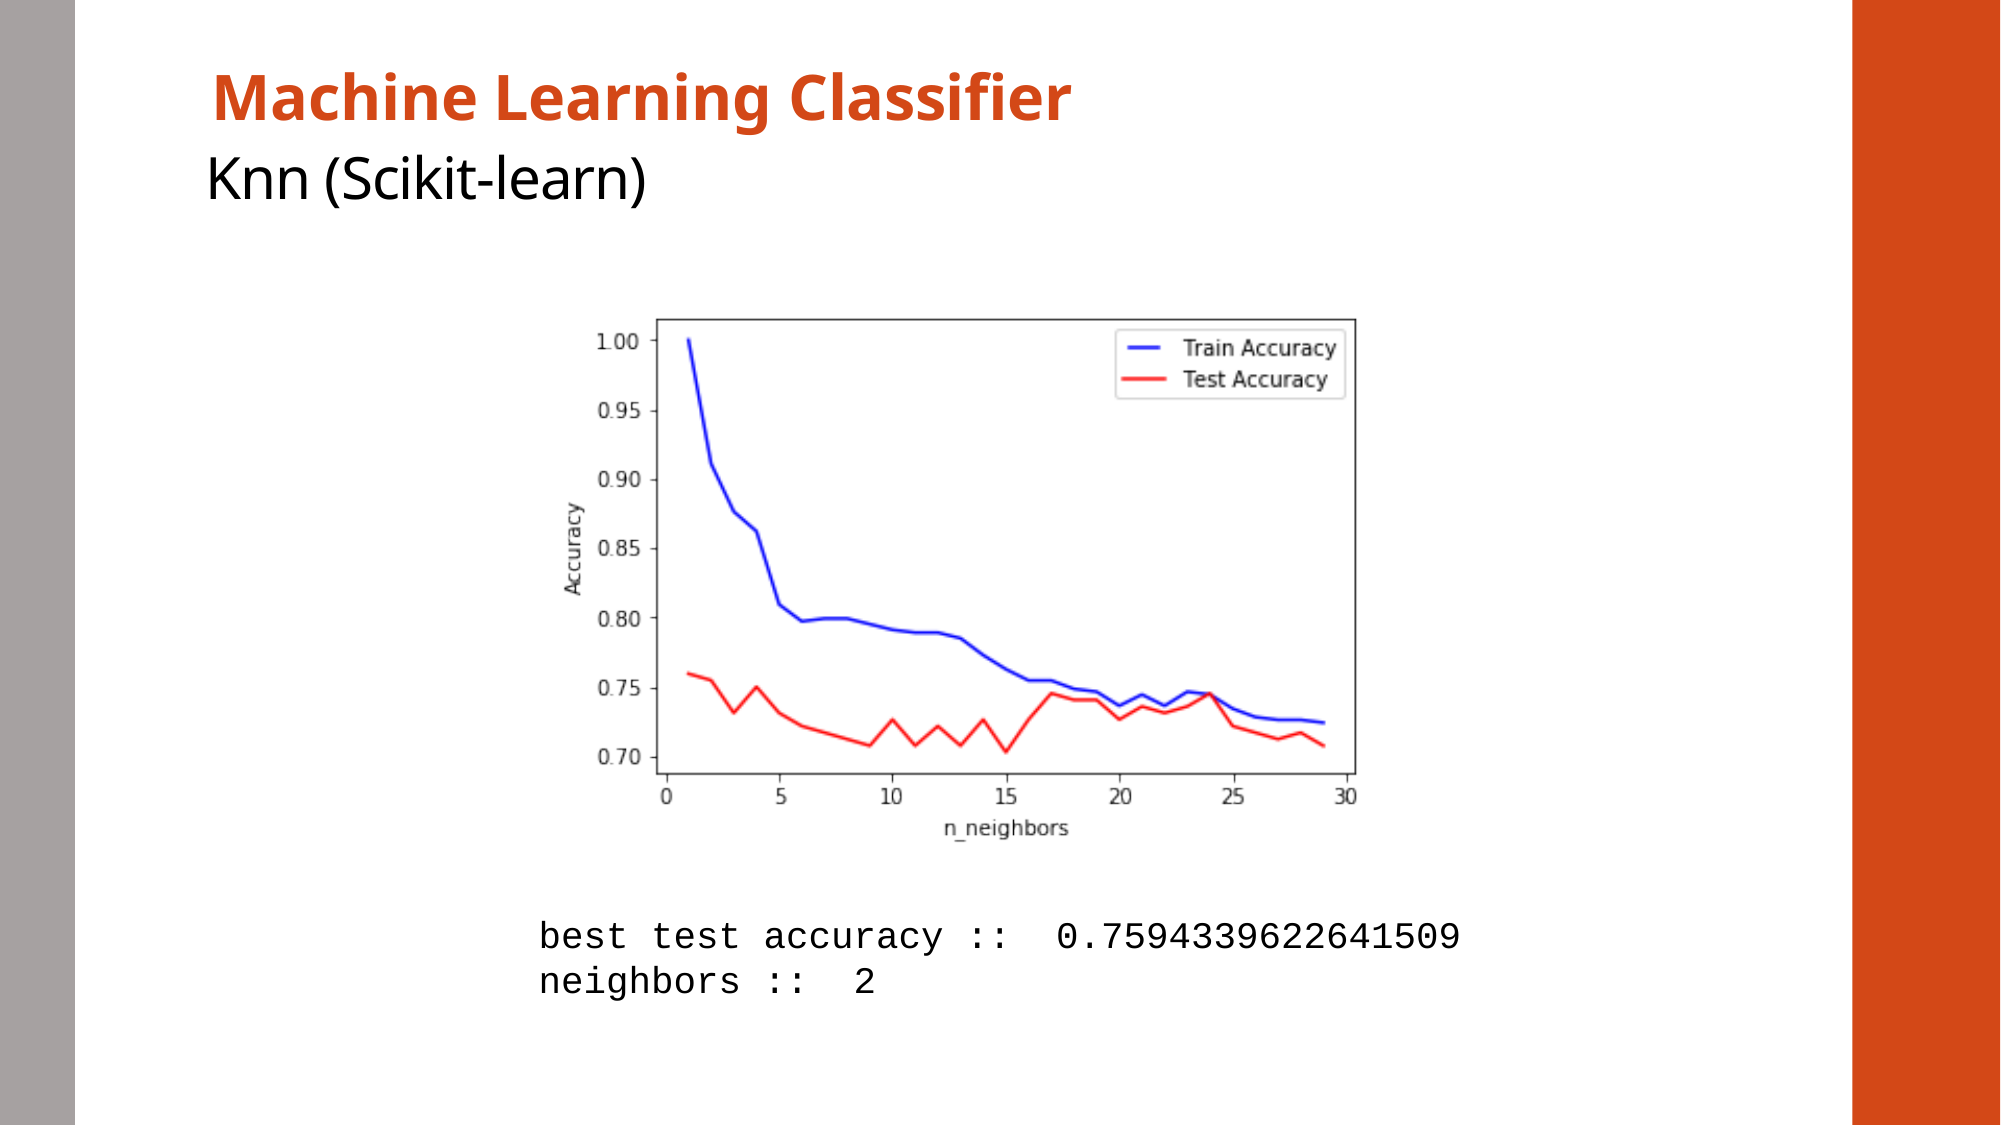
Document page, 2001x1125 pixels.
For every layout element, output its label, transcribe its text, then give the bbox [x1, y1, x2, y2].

text_box best test accuracy :: 0.7594339622641509 neighbors :: 2 [531, 903, 1469, 1009]
text_box Knn (Scikit-learn) [198, 141, 1560, 220]
title Machine Learning Classifier [206, 47, 1798, 268]
picture [552, 297, 1376, 855]
